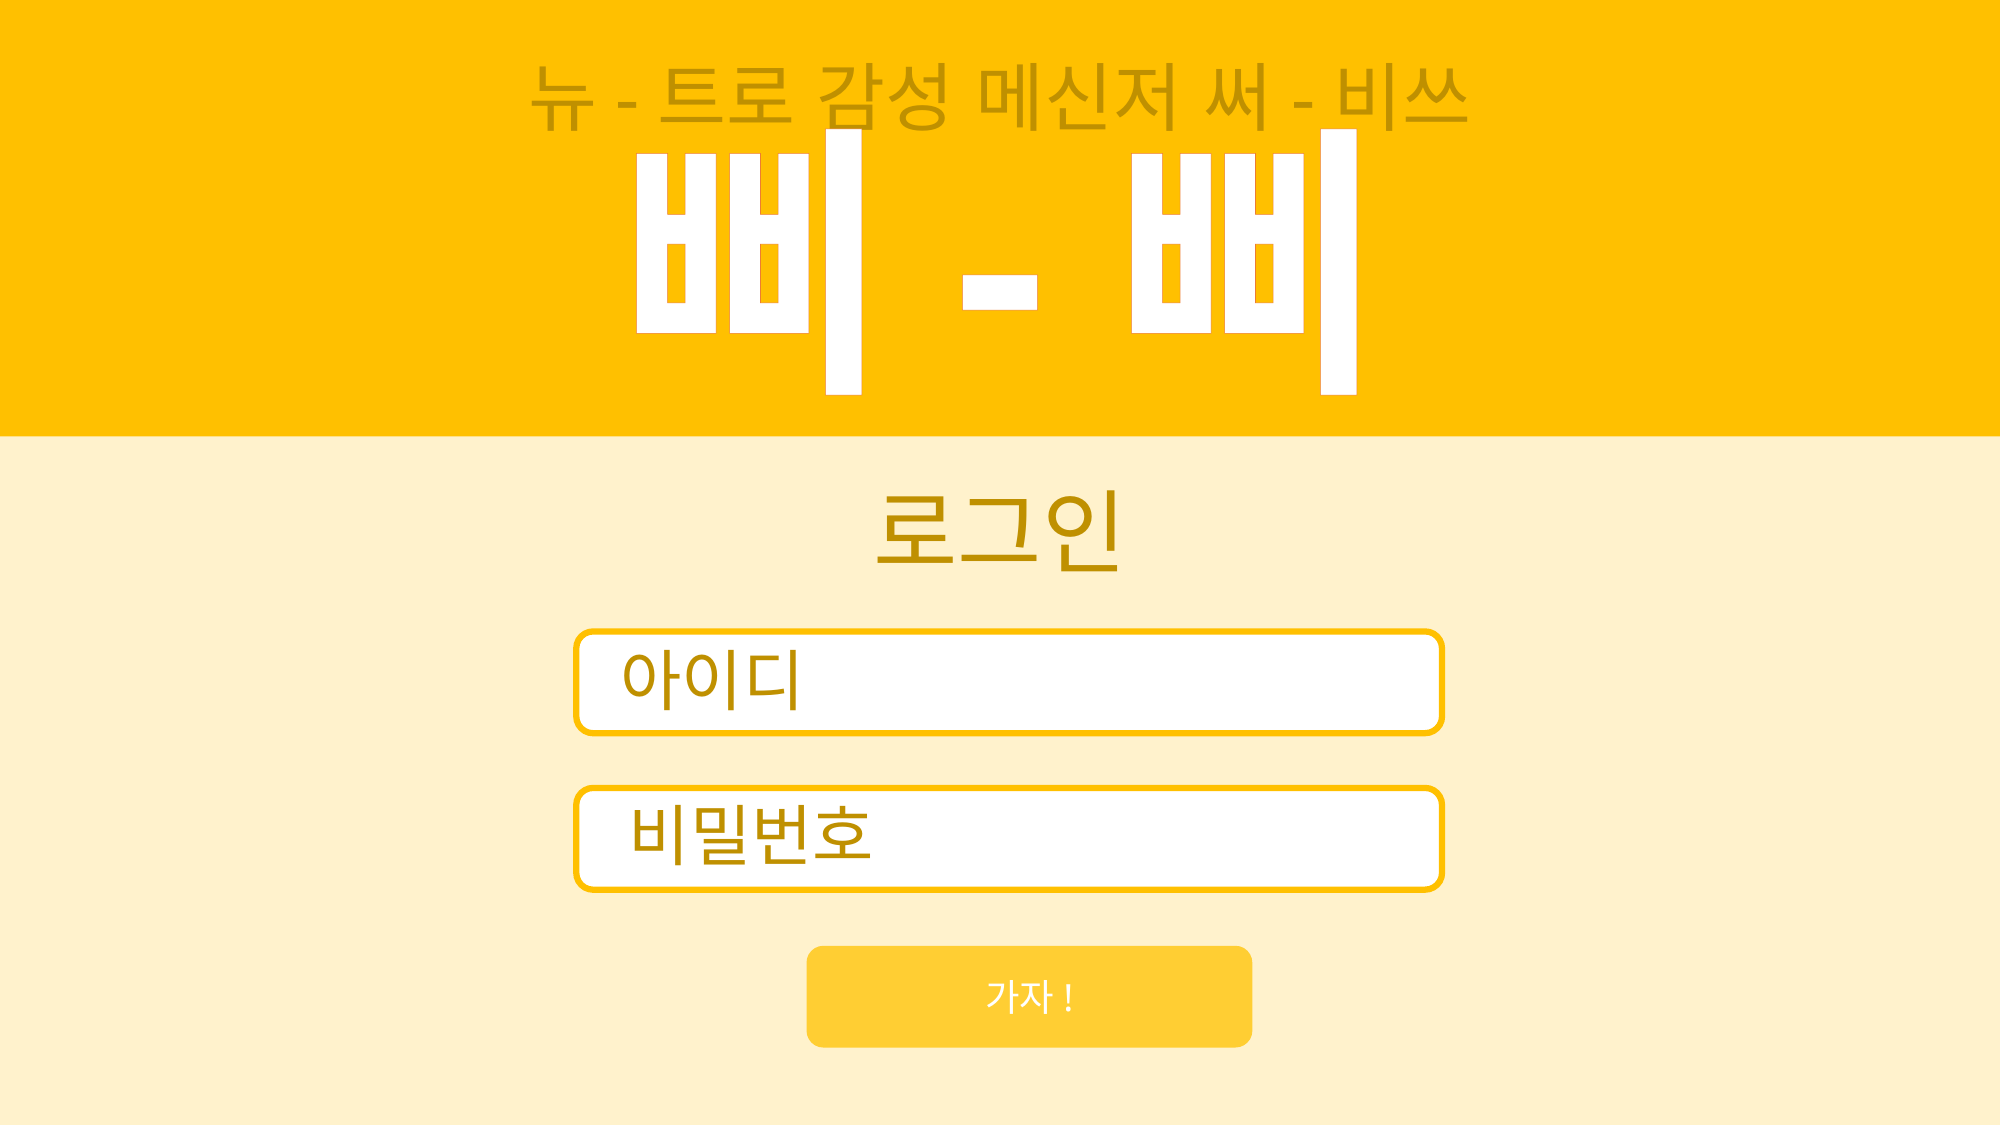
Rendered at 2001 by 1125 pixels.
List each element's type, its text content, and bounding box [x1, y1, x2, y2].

text_box 가자! [805, 944, 1254, 1049]
text_box [578, 630, 1444, 735]
text_box 뉴-트로 감성 메신저 써-비쓰 [125, 43, 1875, 149]
text_box [577, 786, 1444, 891]
text_box [0, 438, 2000, 1125]
text_box 아이디 [438, 631, 820, 726]
text_box [0, 0, 2000, 438]
text_box 비밀번호 [507, 785, 890, 881]
text_box 로그인 [125, 467, 1875, 593]
text_box 삐-삐 [554, 74, 1445, 435]
